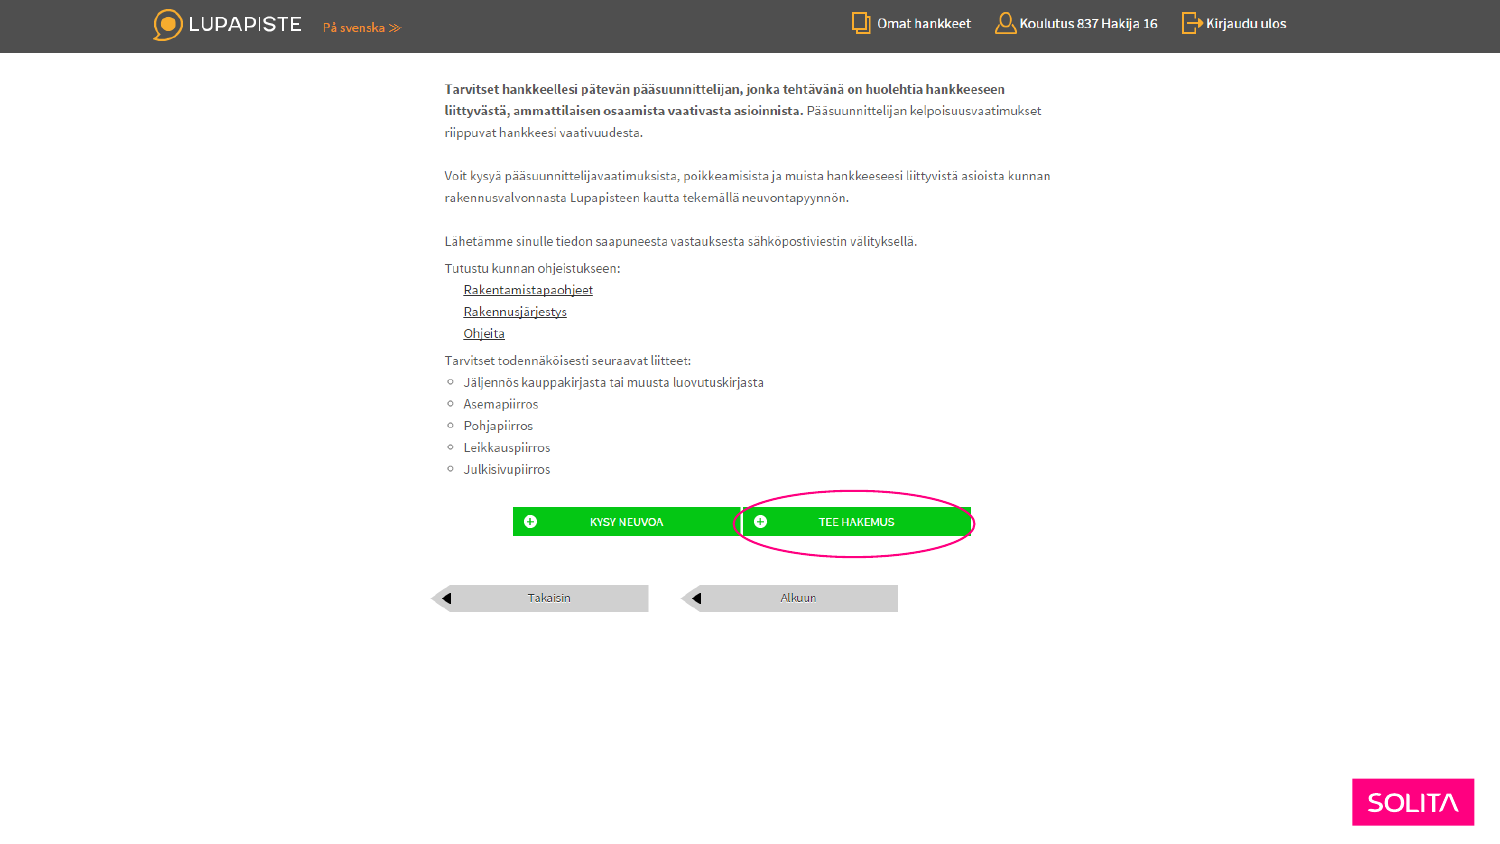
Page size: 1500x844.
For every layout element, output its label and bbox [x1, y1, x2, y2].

picture [0, 0, 1500, 665]
